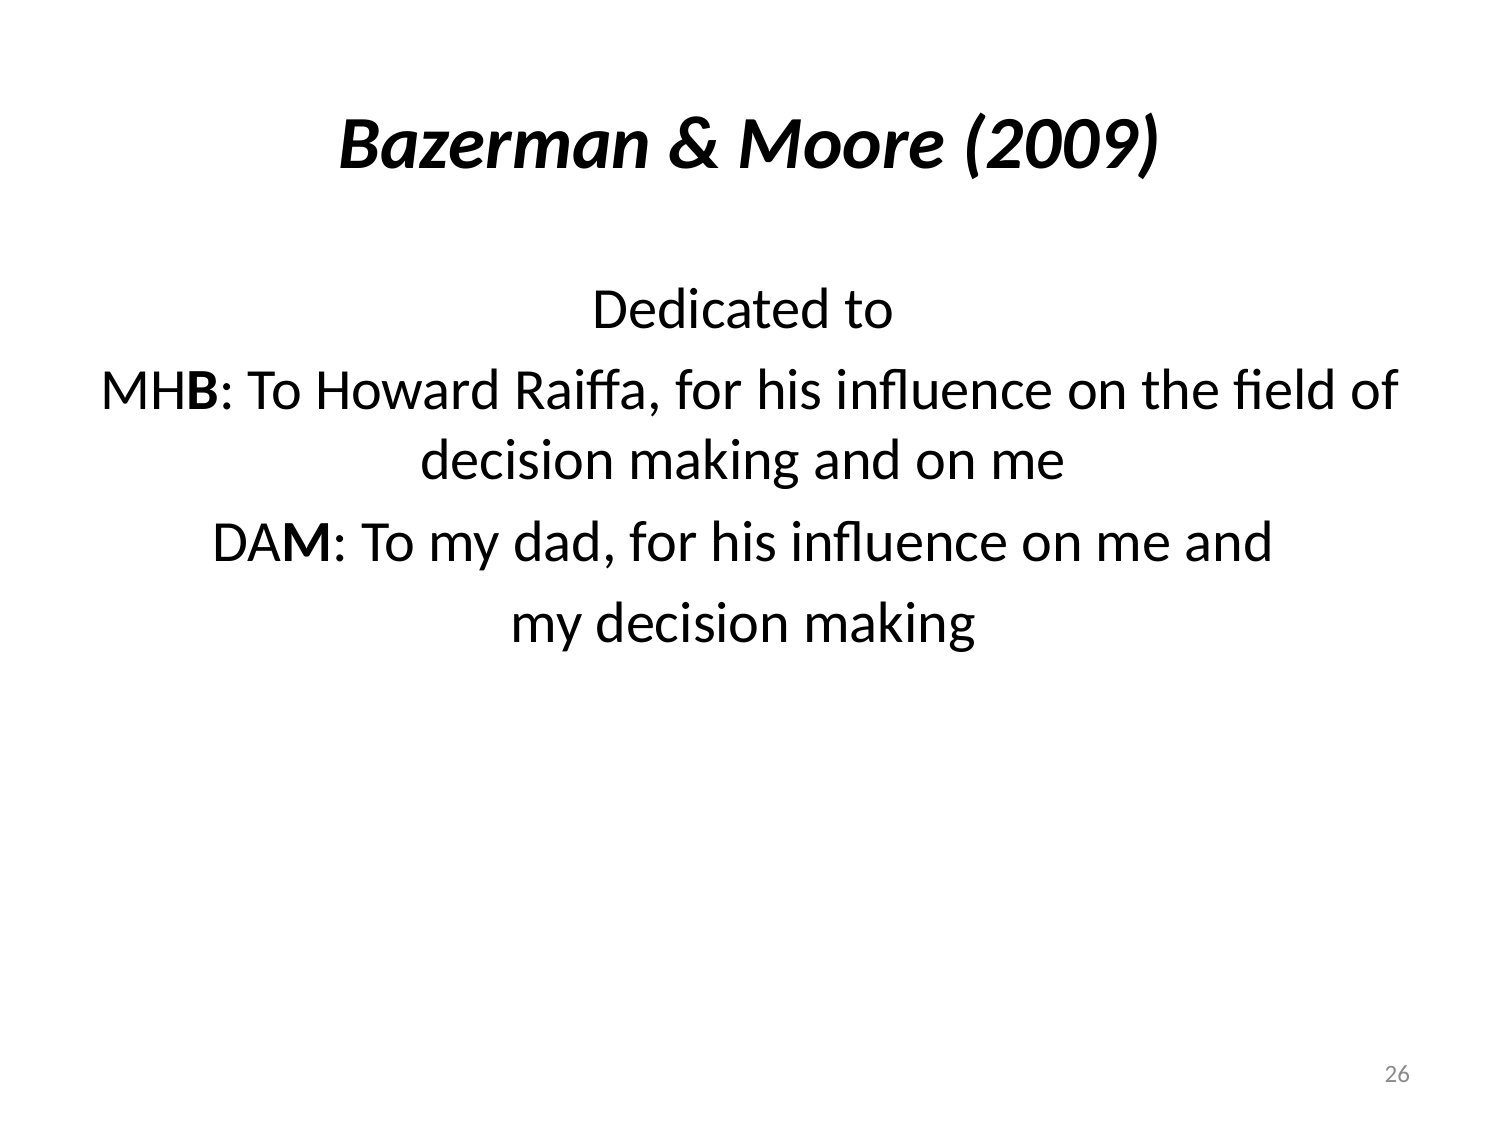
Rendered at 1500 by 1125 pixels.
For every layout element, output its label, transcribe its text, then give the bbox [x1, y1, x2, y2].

slide_number 26 [1074, 1042, 1425, 1103]
list Dedicated to MHB: To Howard Raiffa, for his influence on the field of decision making and on me DAM: To my dad, for his influence on me and my decision making [75, 262, 1425, 1005]
title Bazerman & Moore (2009) [75, 45, 1425, 233]
